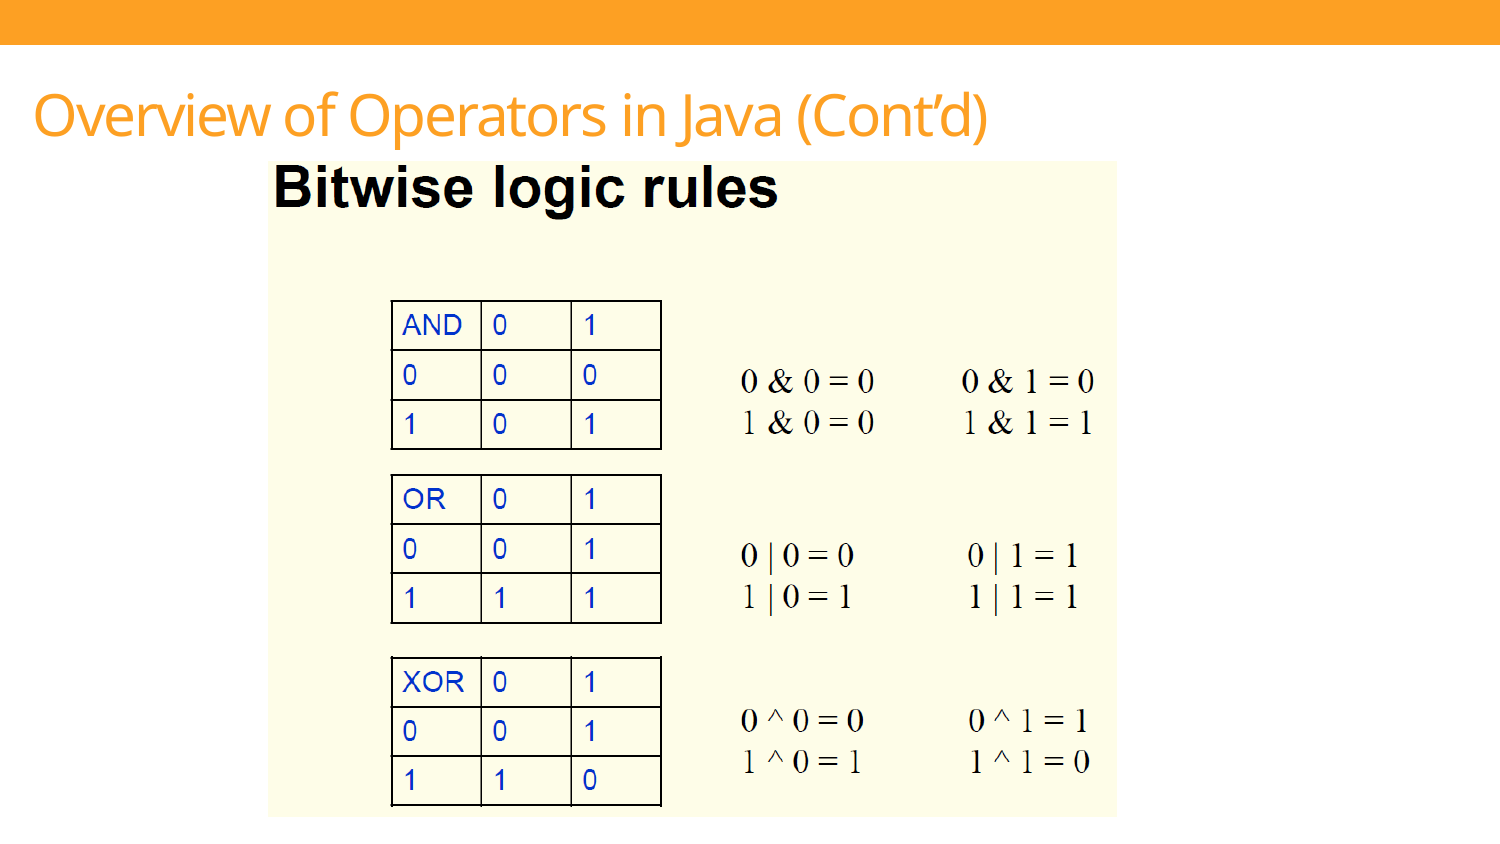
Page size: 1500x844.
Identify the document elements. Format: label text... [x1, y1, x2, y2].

title Overview of Operators in Java (Cont’d) [17, 51, 1368, 174]
picture [267, 161, 1118, 817]
